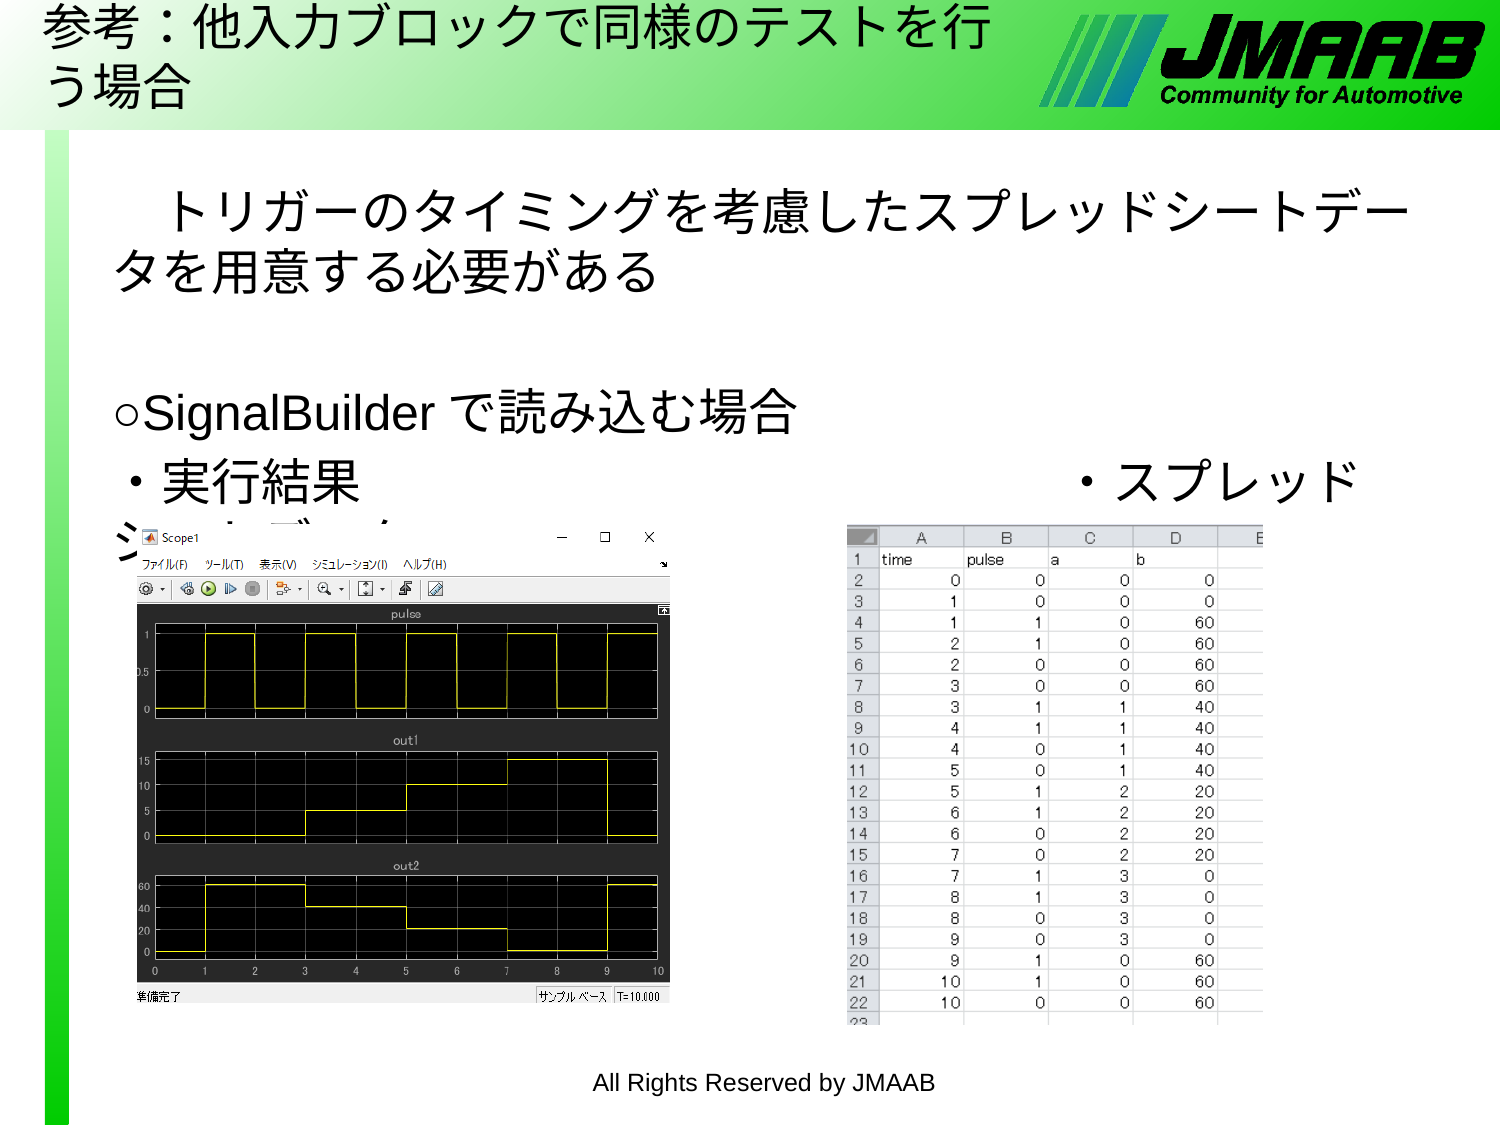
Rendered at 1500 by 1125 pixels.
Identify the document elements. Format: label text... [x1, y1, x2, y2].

list トリガーのタイミングを考慮したスプレッドシートデータを用意する必要がある ○SignalBuilderで読み込む場合 ・実行結果 ・スプレッドシートデータ [96, 172, 1447, 1047]
picture [847, 524, 1263, 1026]
picture [137, 524, 670, 1004]
title 参考：他入力ブロックで同様のテストを行う場合 [27, 21, 1057, 91]
picture [1036, 11, 1486, 109]
